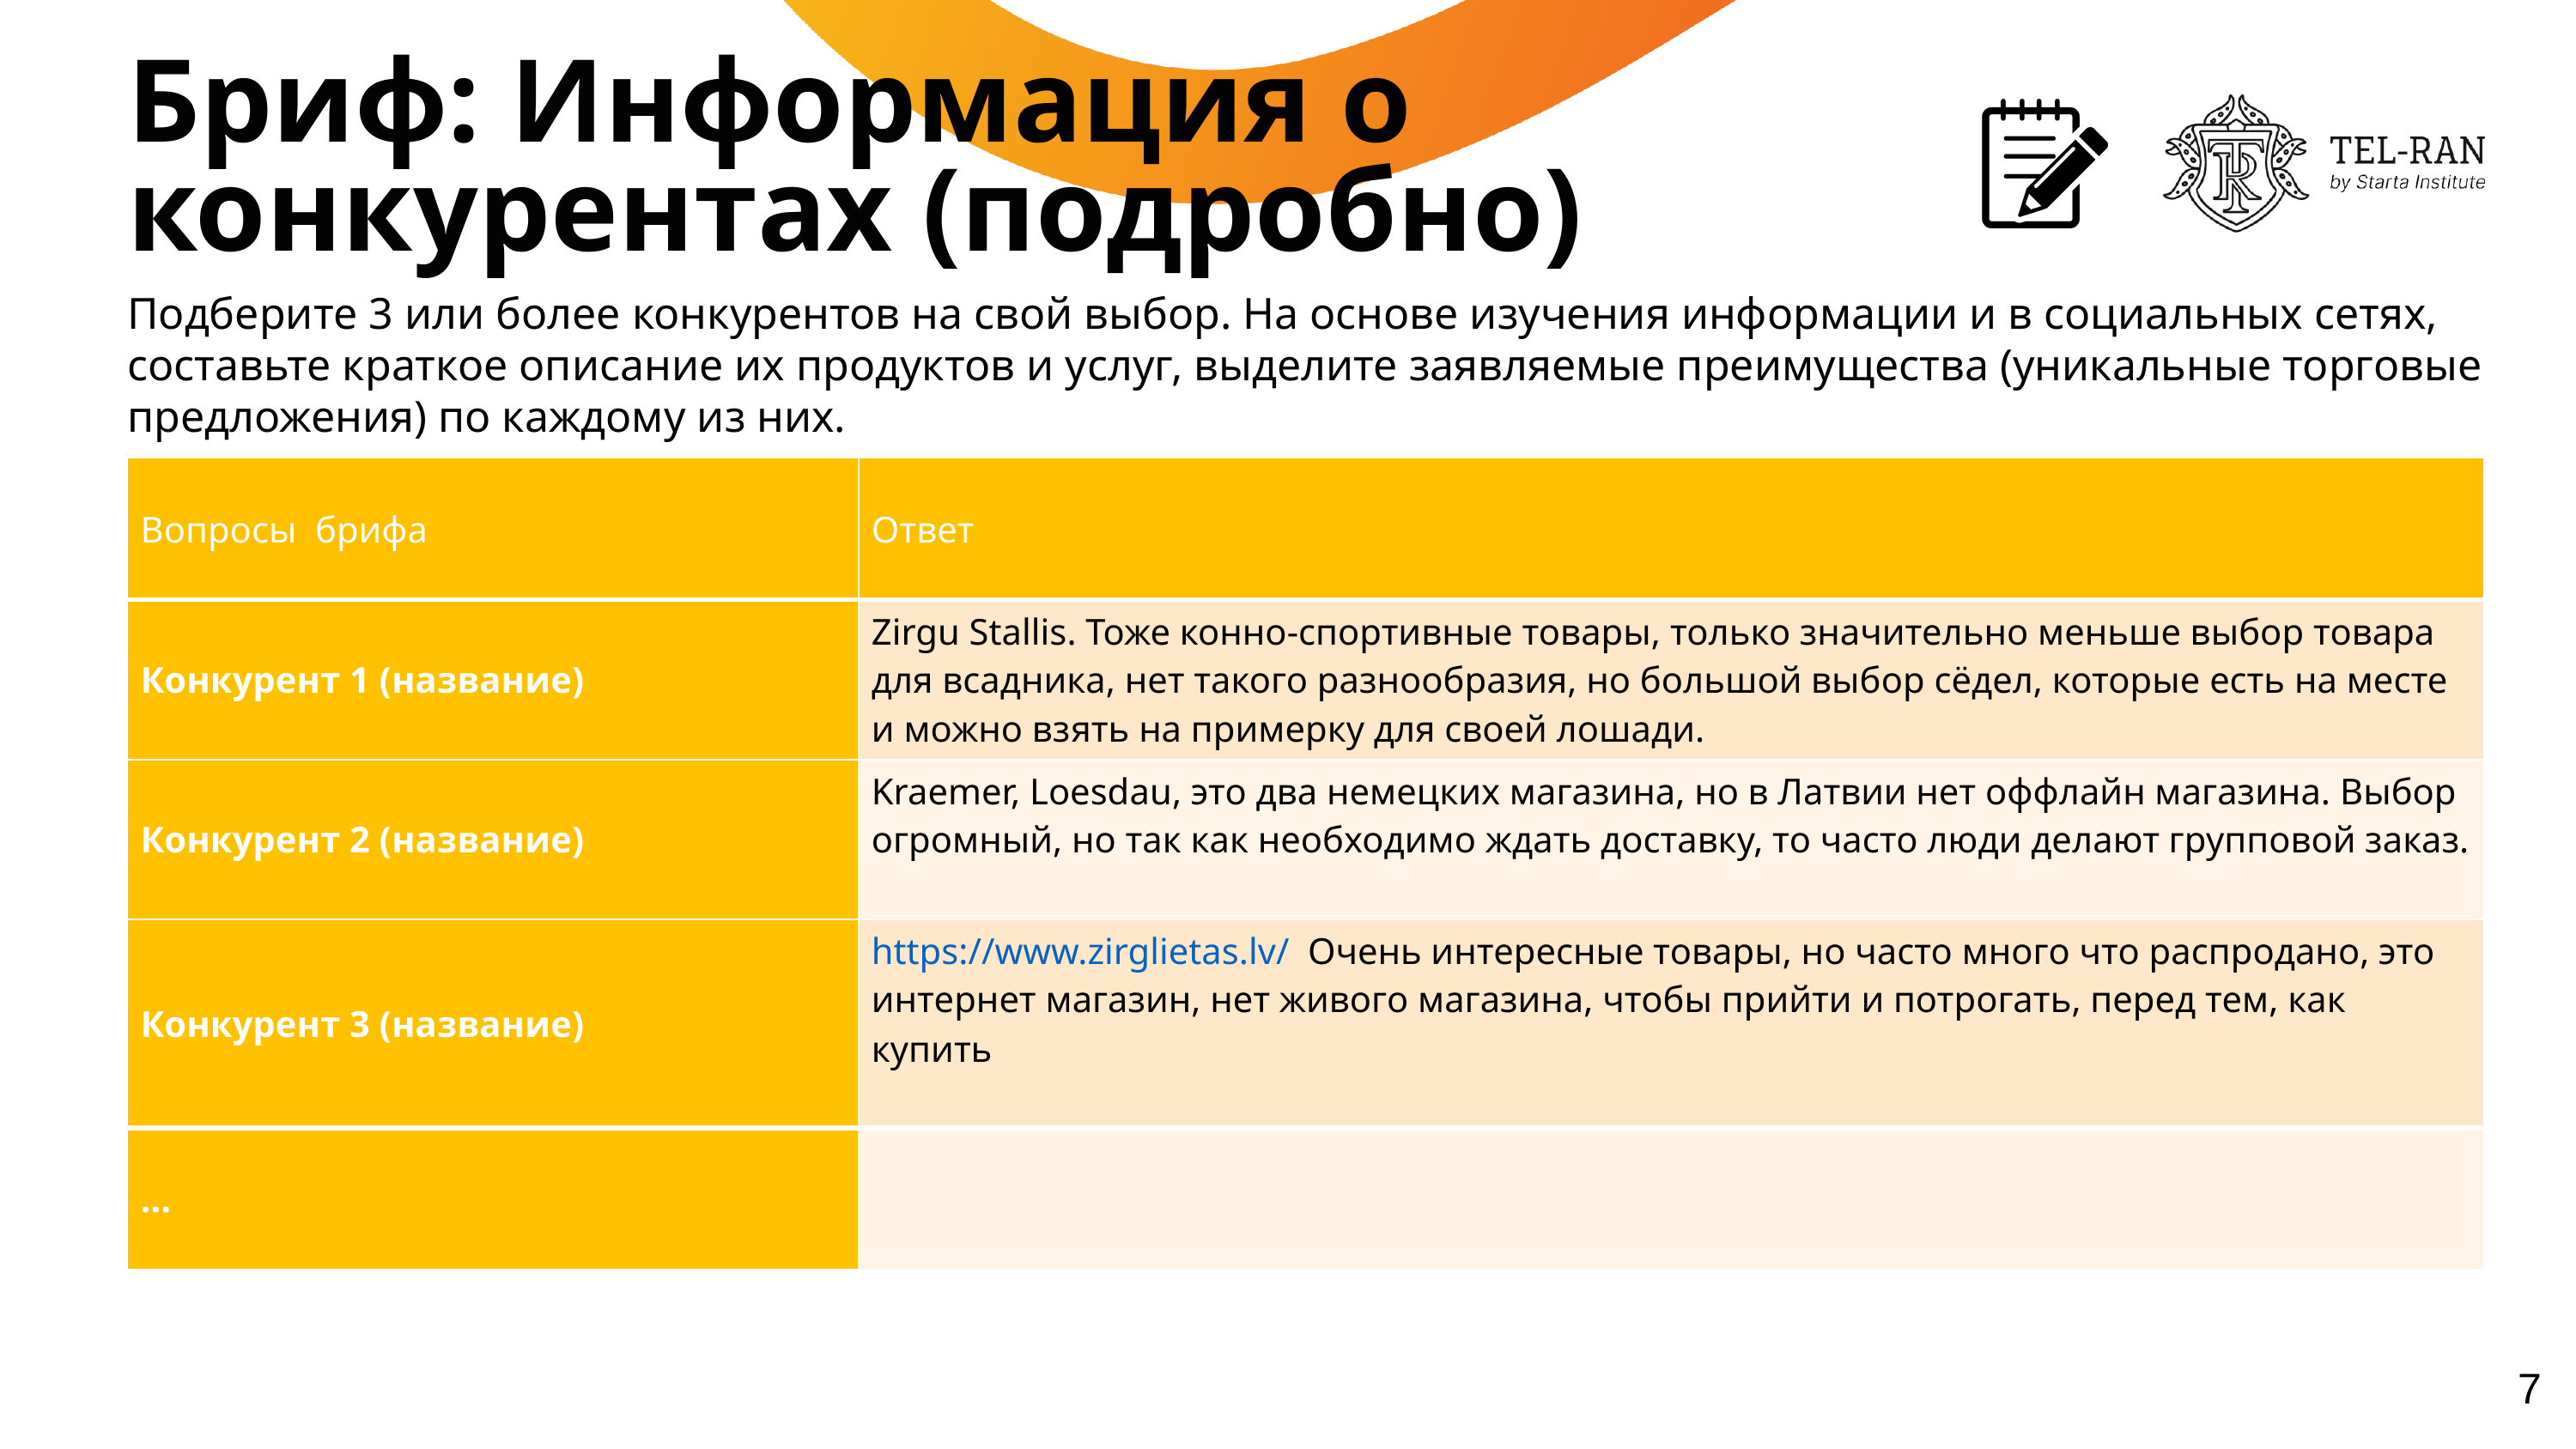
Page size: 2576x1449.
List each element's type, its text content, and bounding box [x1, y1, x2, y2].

table_cell Kraemer, Loesdau, это два немецких магазина, но в Латвии нет оффлайн магазина. Выбор огромный, но так как необходимо ждать доставку, то часто люди делают групповой заказ. [860, 761, 2483, 919]
text_box Подберите 3 или более конкурентов на свой выбор. На основе изучения информации и в социальных сетях, составьте краткое описание их продуктов и услуг, выделите заявляемые преимущества (уникальные торговые предложения) по каждому из них. [127, 286, 2485, 458]
text_box Бриф: Информация о конкурентах (подробно) [127, 40, 723, 287]
picture [728, 0, 2485, 427]
table_header Ответ [860, 458, 2483, 597]
table_header Вопросы брифа [128, 458, 858, 597]
table_cell … [128, 1131, 858, 1269]
table_cell https://www.zirglietas.lv/ Очень интересные товары, но часто много что распродано, это интернет магазин, нет живого магазина, чтобы прийти и потрогать, перед тем, как купить [860, 920, 2483, 1125]
table_cell [860, 1131, 2483, 1269]
table_cell Конкурент 3 (название) [128, 920, 858, 1125]
table_cell Zirgu Stallis. Тоже конно-спортивные товары, только значительно меньше выбор товара для всадника, нет такого разнообразия, но большой выбор сёдел, которые есть на месте и можно взять на примерку для своей лошади. [860, 602, 2483, 759]
slide_number 7 [2410, 1337, 2566, 1449]
table_cell Конкурент 1 (название) [128, 602, 858, 759]
table_cell Конкурент 2 (название) [128, 761, 858, 919]
